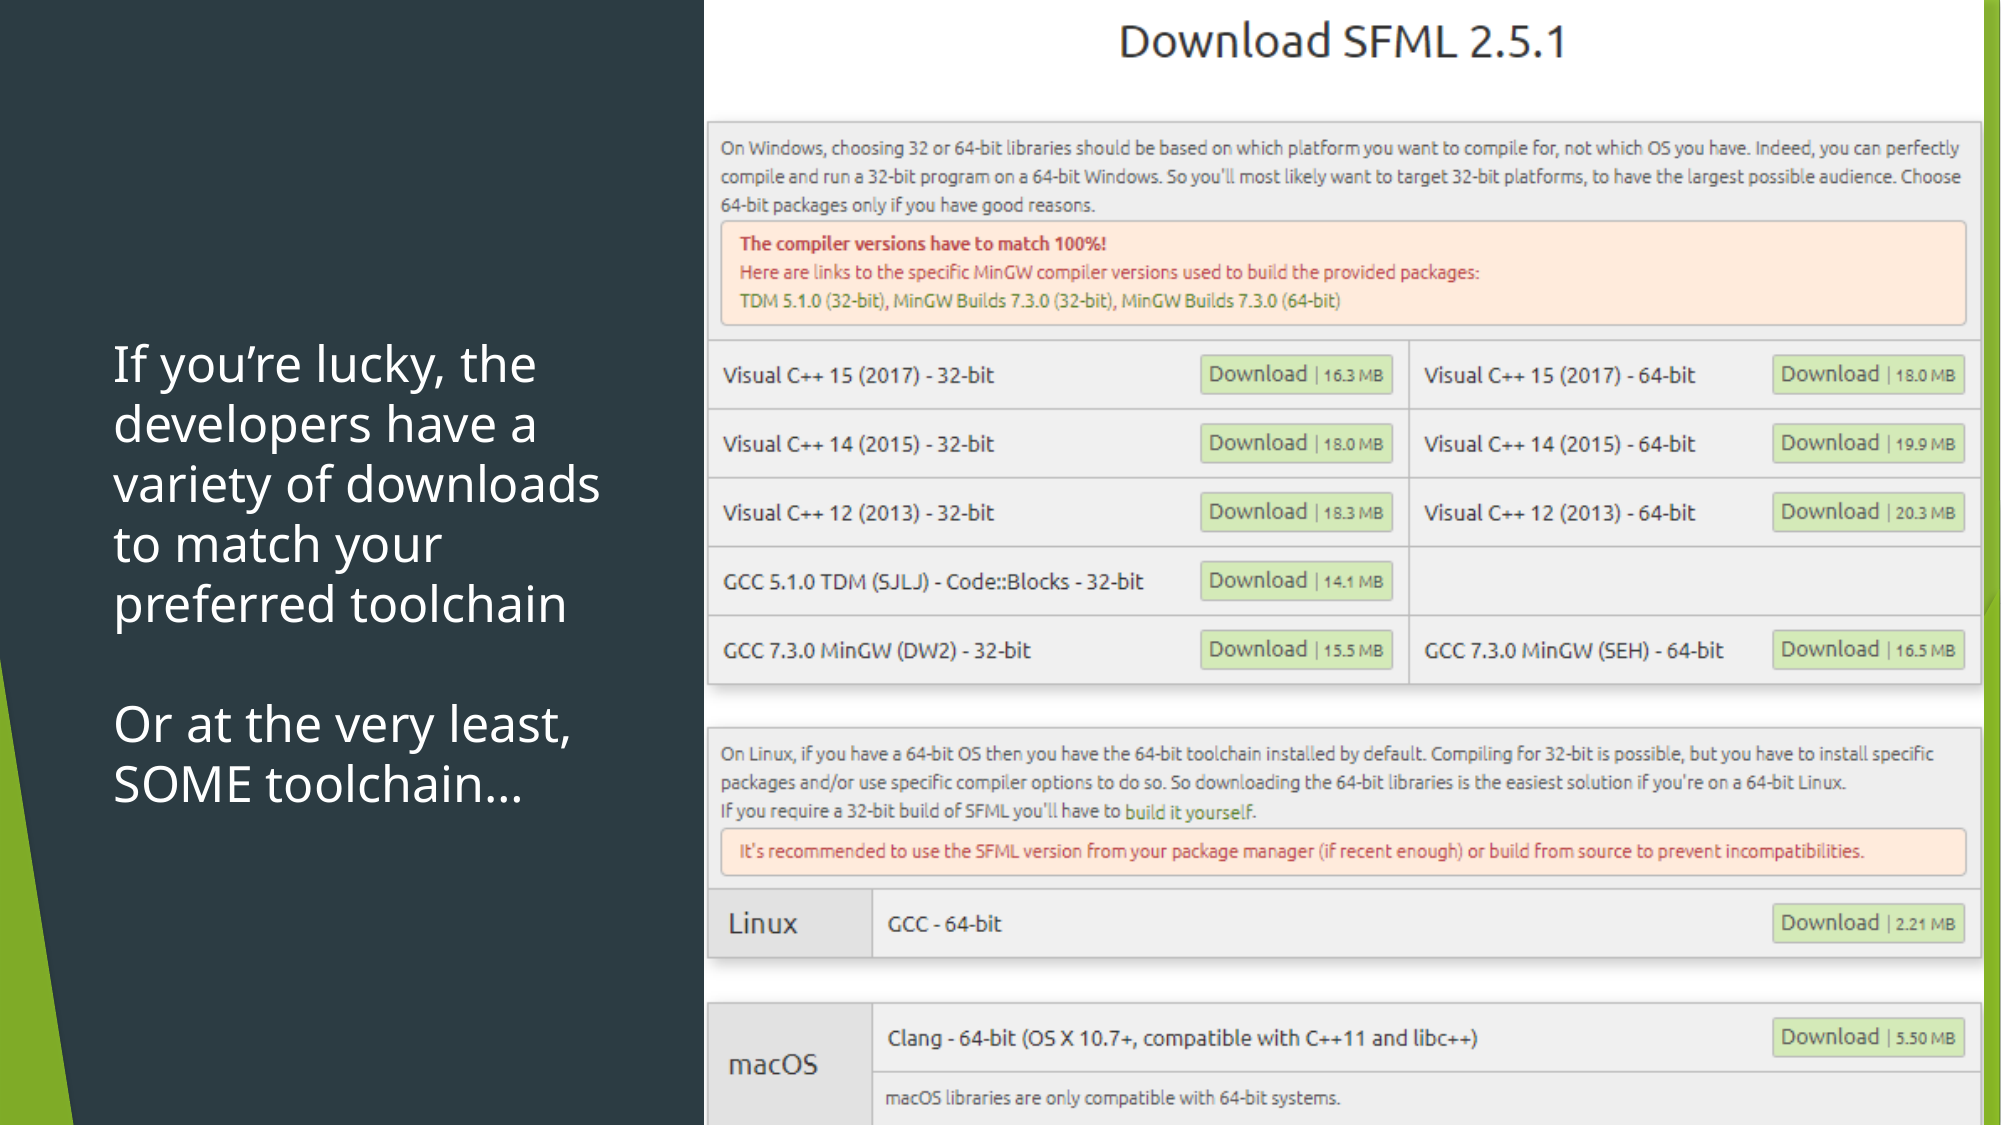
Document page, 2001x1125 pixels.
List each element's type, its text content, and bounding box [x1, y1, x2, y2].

picture [703, 0, 1984, 1125]
text_box If you’re lucky, the developers have a variety of downloads to match your preferred toolchain Or at the very least, SOME toolchain… [98, 325, 624, 821]
